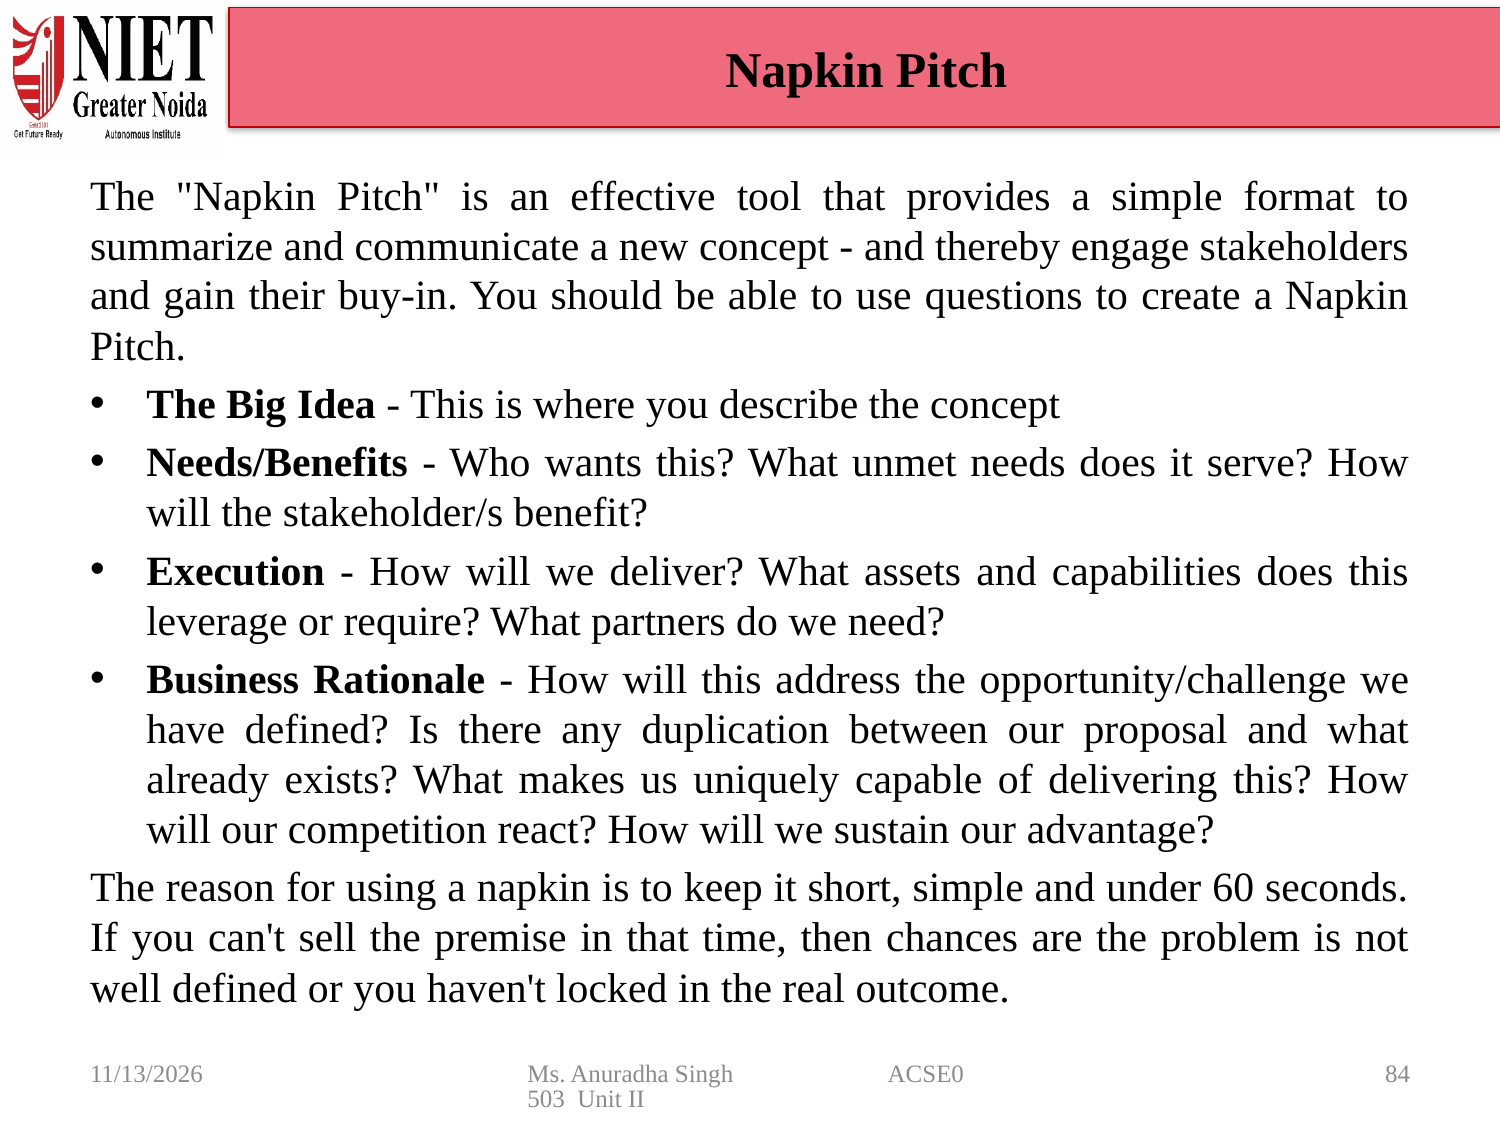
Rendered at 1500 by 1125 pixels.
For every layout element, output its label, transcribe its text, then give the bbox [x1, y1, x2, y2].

list The "Napkin Pitch" is an effective tool that provides a simple format to summarize and communicate a new concept - and thereby engage stakeholders and gain their buy-in. You should be able to use questions to create a Napkin Pitch. The Big Idea - This is where you describe the concept Needs/Benefits - Who wants this? What unmet needs does it serve? How will the stakeholder/s benefit? Execution - How will we deliver? What assets and capabilities does this leverage or require? What partners do we need? Business Rationale - How will this address the opportunity/challenge we have defined? Is there any duplication between our proposal and what already exists? What makes us uniquely capable of delivering this? How will our competition react? How will we sustain our advantage? The reason for using a napkin is to keep it short, simple and under 60 seconds. If you can't sell the premise in that time, then chances are the problem is not well defined or you haven't locked in the real outcome. [75, 160, 1425, 1054]
slide_number 84 [1074, 1054, 1425, 1103]
text_box Napkin Pitch [229, 7, 1500, 128]
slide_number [75, 1054, 425, 1103]
footer Ms. Anuradha Singh ACSE0503 Unit II [512, 1054, 988, 1103]
picture [0, 0, 226, 156]
